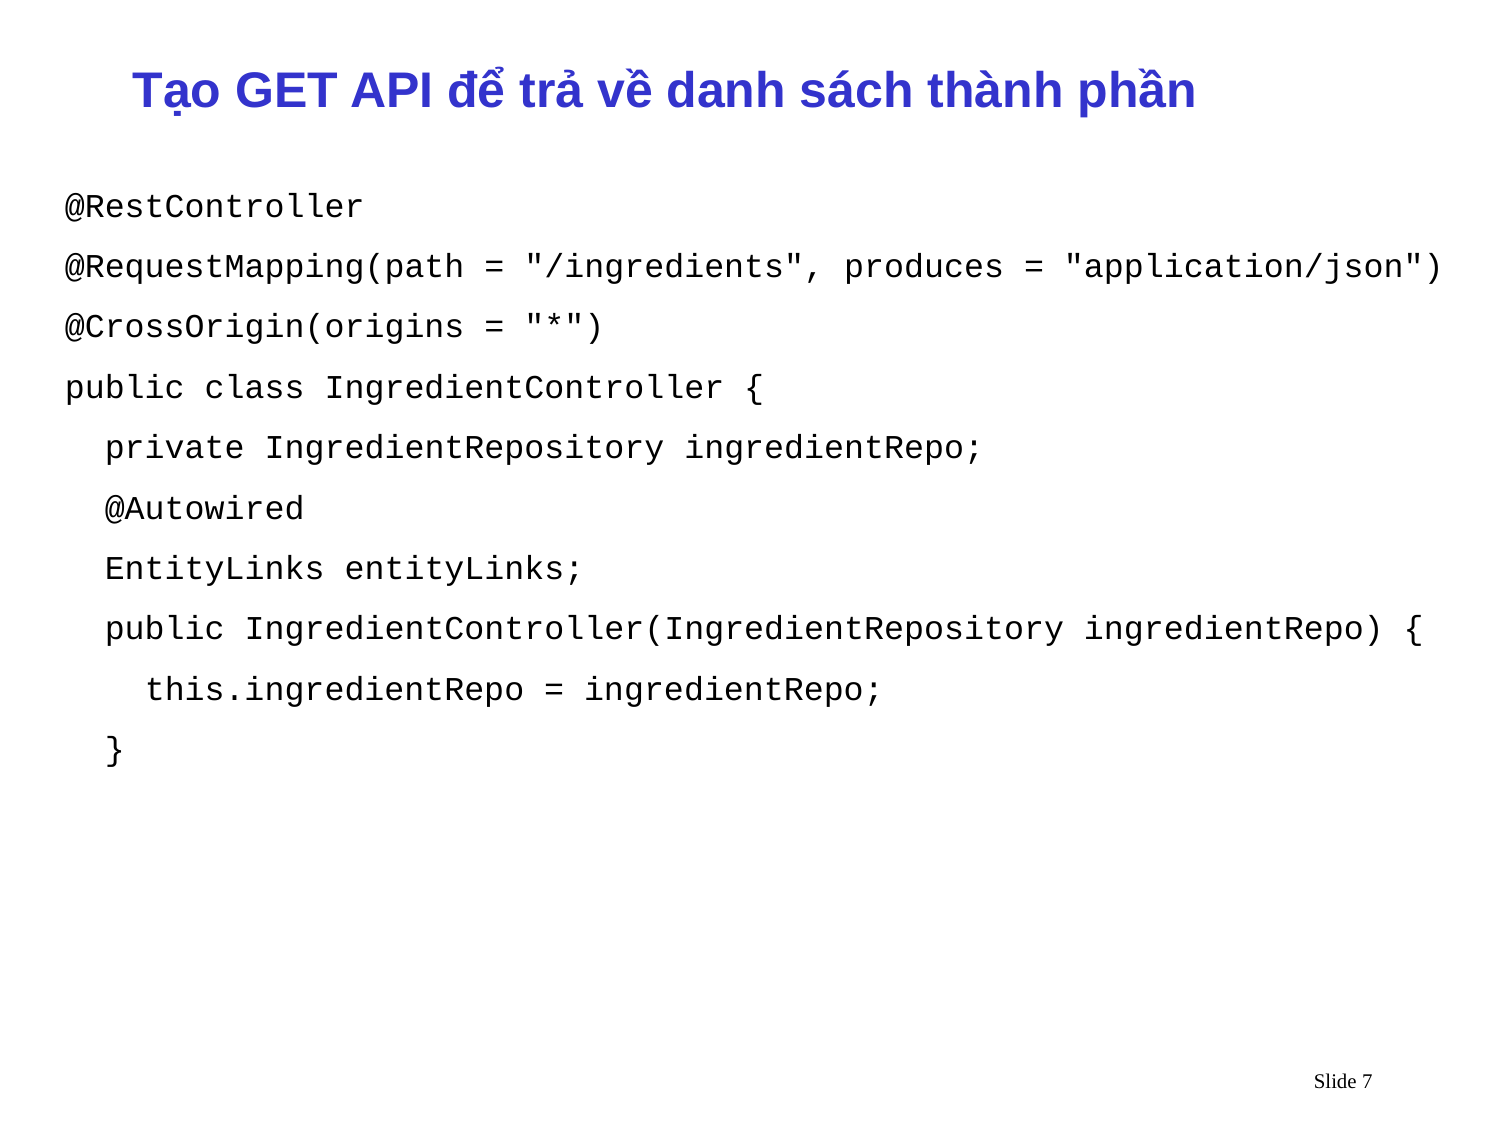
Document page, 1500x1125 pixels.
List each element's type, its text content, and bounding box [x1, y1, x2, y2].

text_box Tạo GET API để trả về danh sách thành phần [117, 49, 1213, 125]
slide_number Slide 7 [1074, 1025, 1388, 1100]
text_box @RestController @RequestMapping(path = "/ingredients", produces = "application/json") @CrossOrigin(origins = "*") public class IngredientController { private IngredientRepository ingredientRepo; @Autowired EntityLinks entityLinks; public IngredientController(IngredientRepository ingredientRepo) { this.ingredientRepo = ingredientRepo; } [49, 168, 1475, 775]
